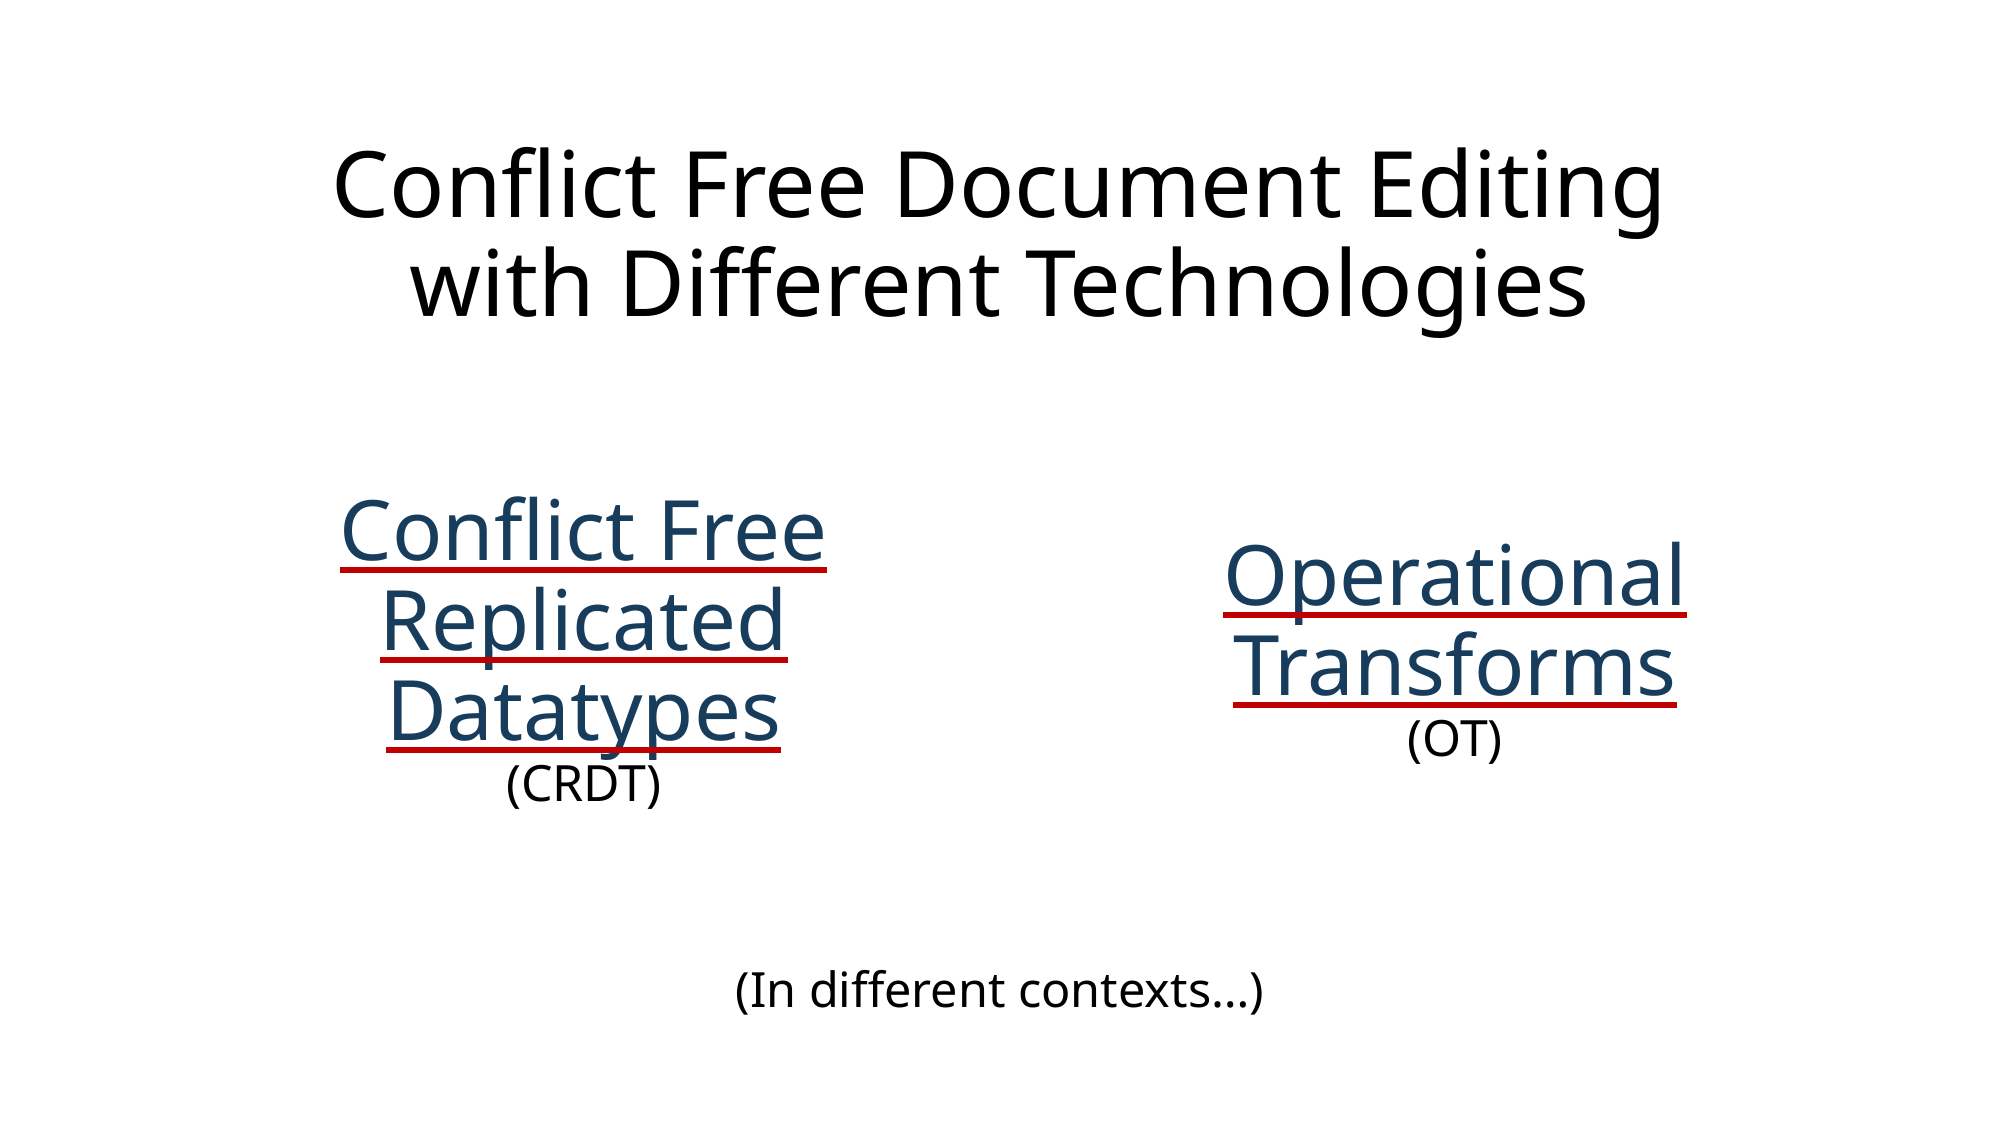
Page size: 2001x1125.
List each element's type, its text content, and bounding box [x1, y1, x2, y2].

title Conflict Free Document Editing with Different Technologies [249, 115, 1750, 344]
text_box (In different contexts…) [720, 957, 1280, 1031]
text_box Operational Transforms (OT) [1130, 459, 1750, 842]
subtitle Conflict Free Replicated Datatypes (CRDT) [137, 459, 1000, 842]
